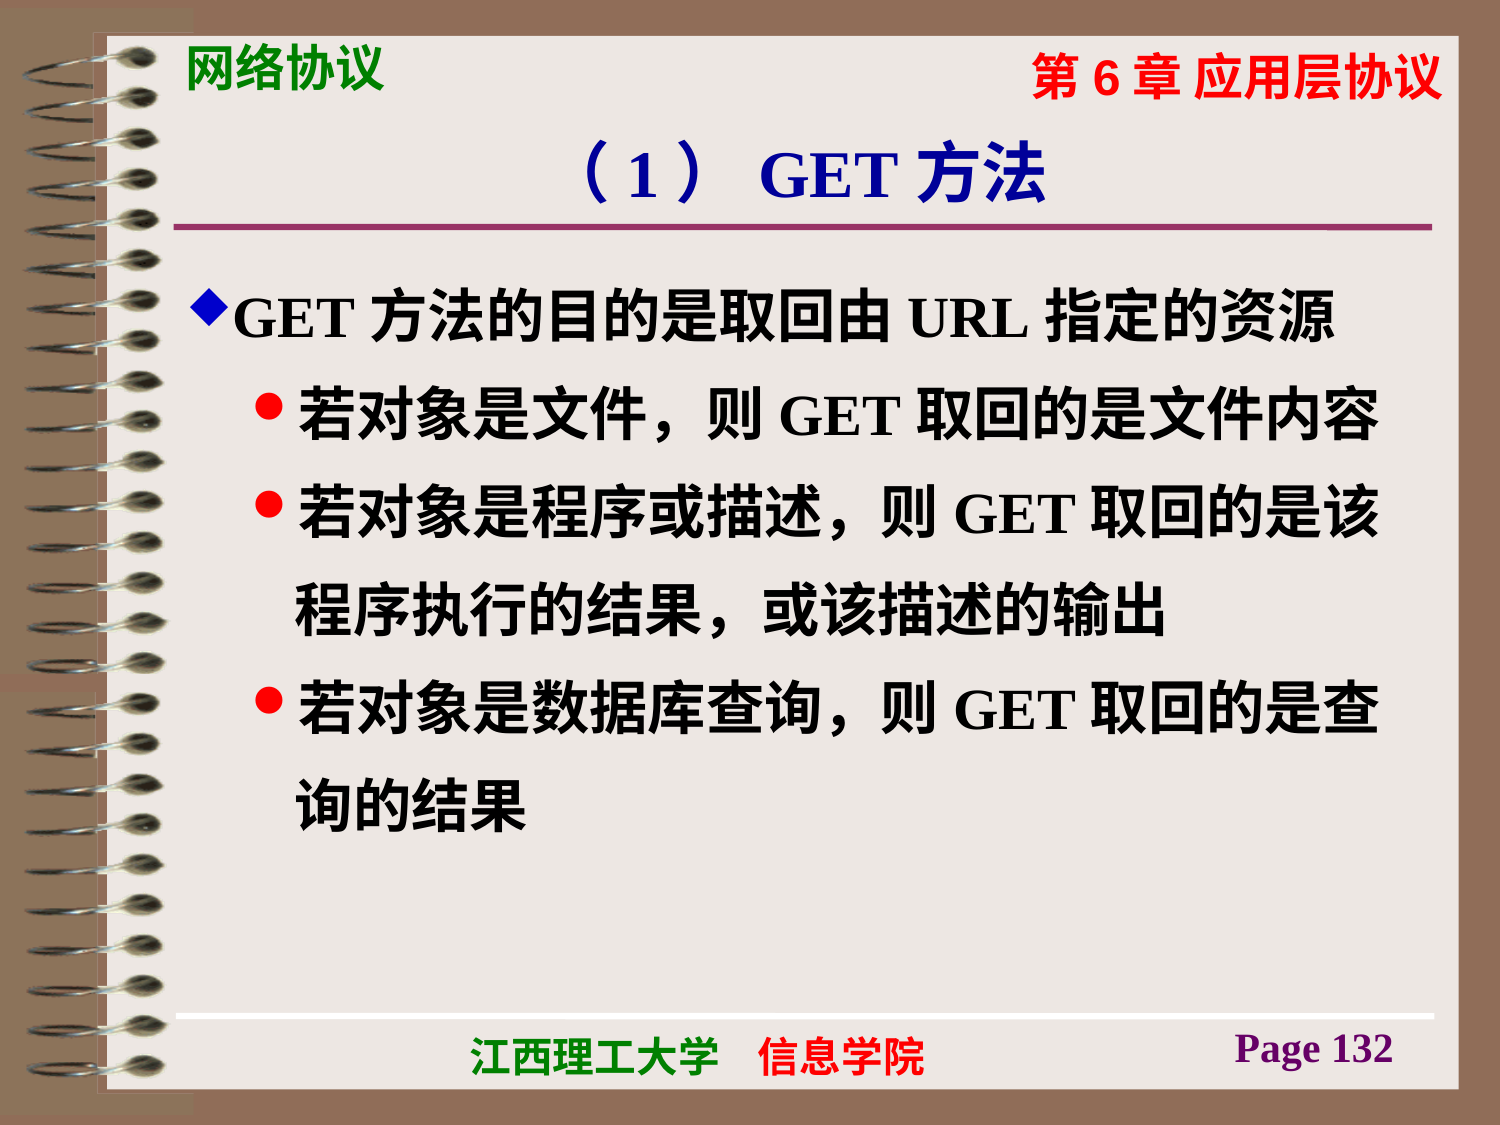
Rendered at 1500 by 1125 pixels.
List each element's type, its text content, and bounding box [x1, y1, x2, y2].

slide_number Page 132 [1196, 1013, 1410, 1066]
title （1）GET方法 [170, 113, 1422, 228]
picture [0, 8, 194, 674]
picture [0, 692, 194, 1115]
list GET方法的目的是取回由URL指定的资源 若对象是文件，则GET取回的是文件内容 若对象是程序或描述，则GET取回的是该程序执行的结果，或该描述的输出 若对象是数据库查询，则GET取回的是查询的结果 [170, 243, 1422, 998]
